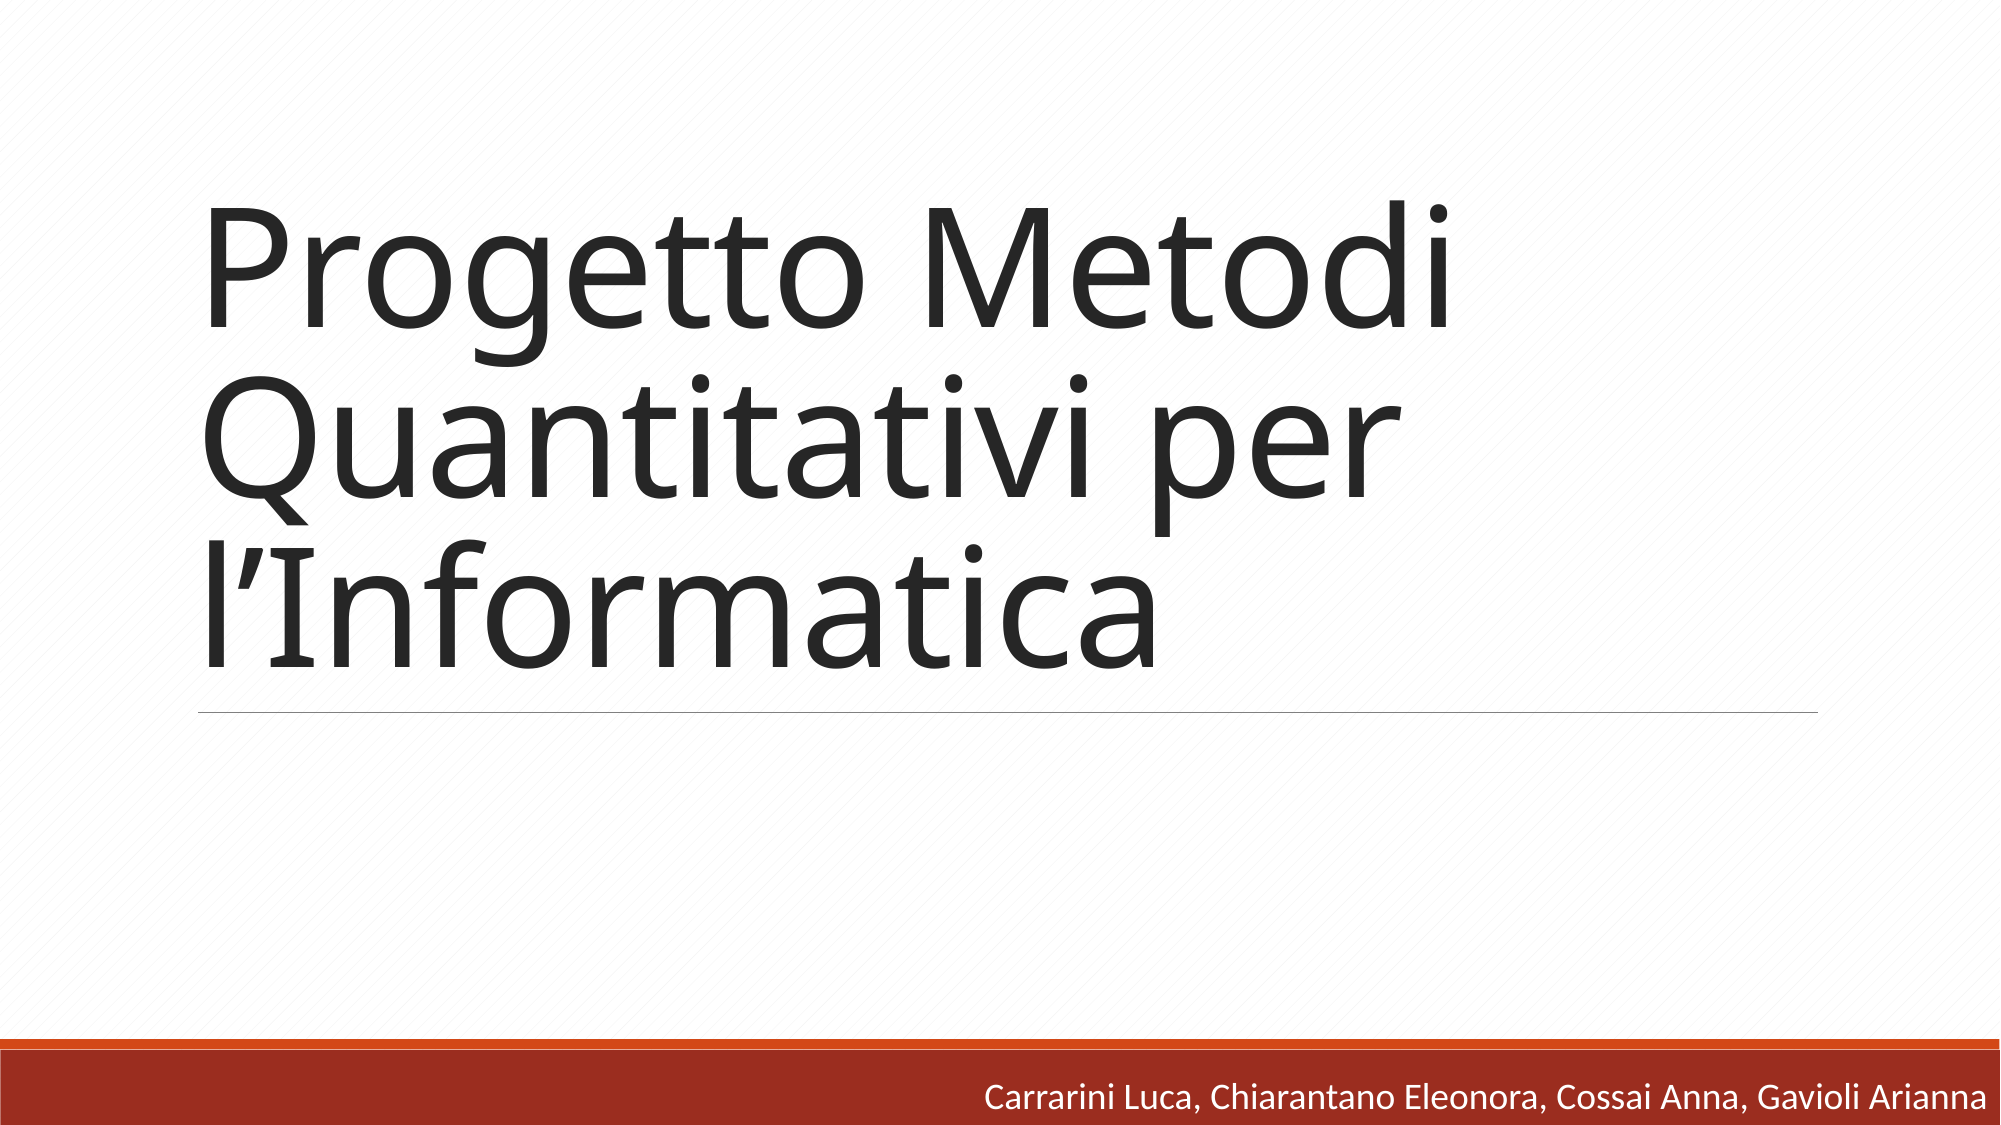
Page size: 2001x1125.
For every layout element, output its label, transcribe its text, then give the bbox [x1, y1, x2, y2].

title Progetto Metodi Quantitativi per l’Informatica [180, 124, 1830, 710]
text_box Carrarini Luca, Chiarantano Eleonora, Cossai Anna, Gavioli Arianna [969, 1064, 2000, 1125]
